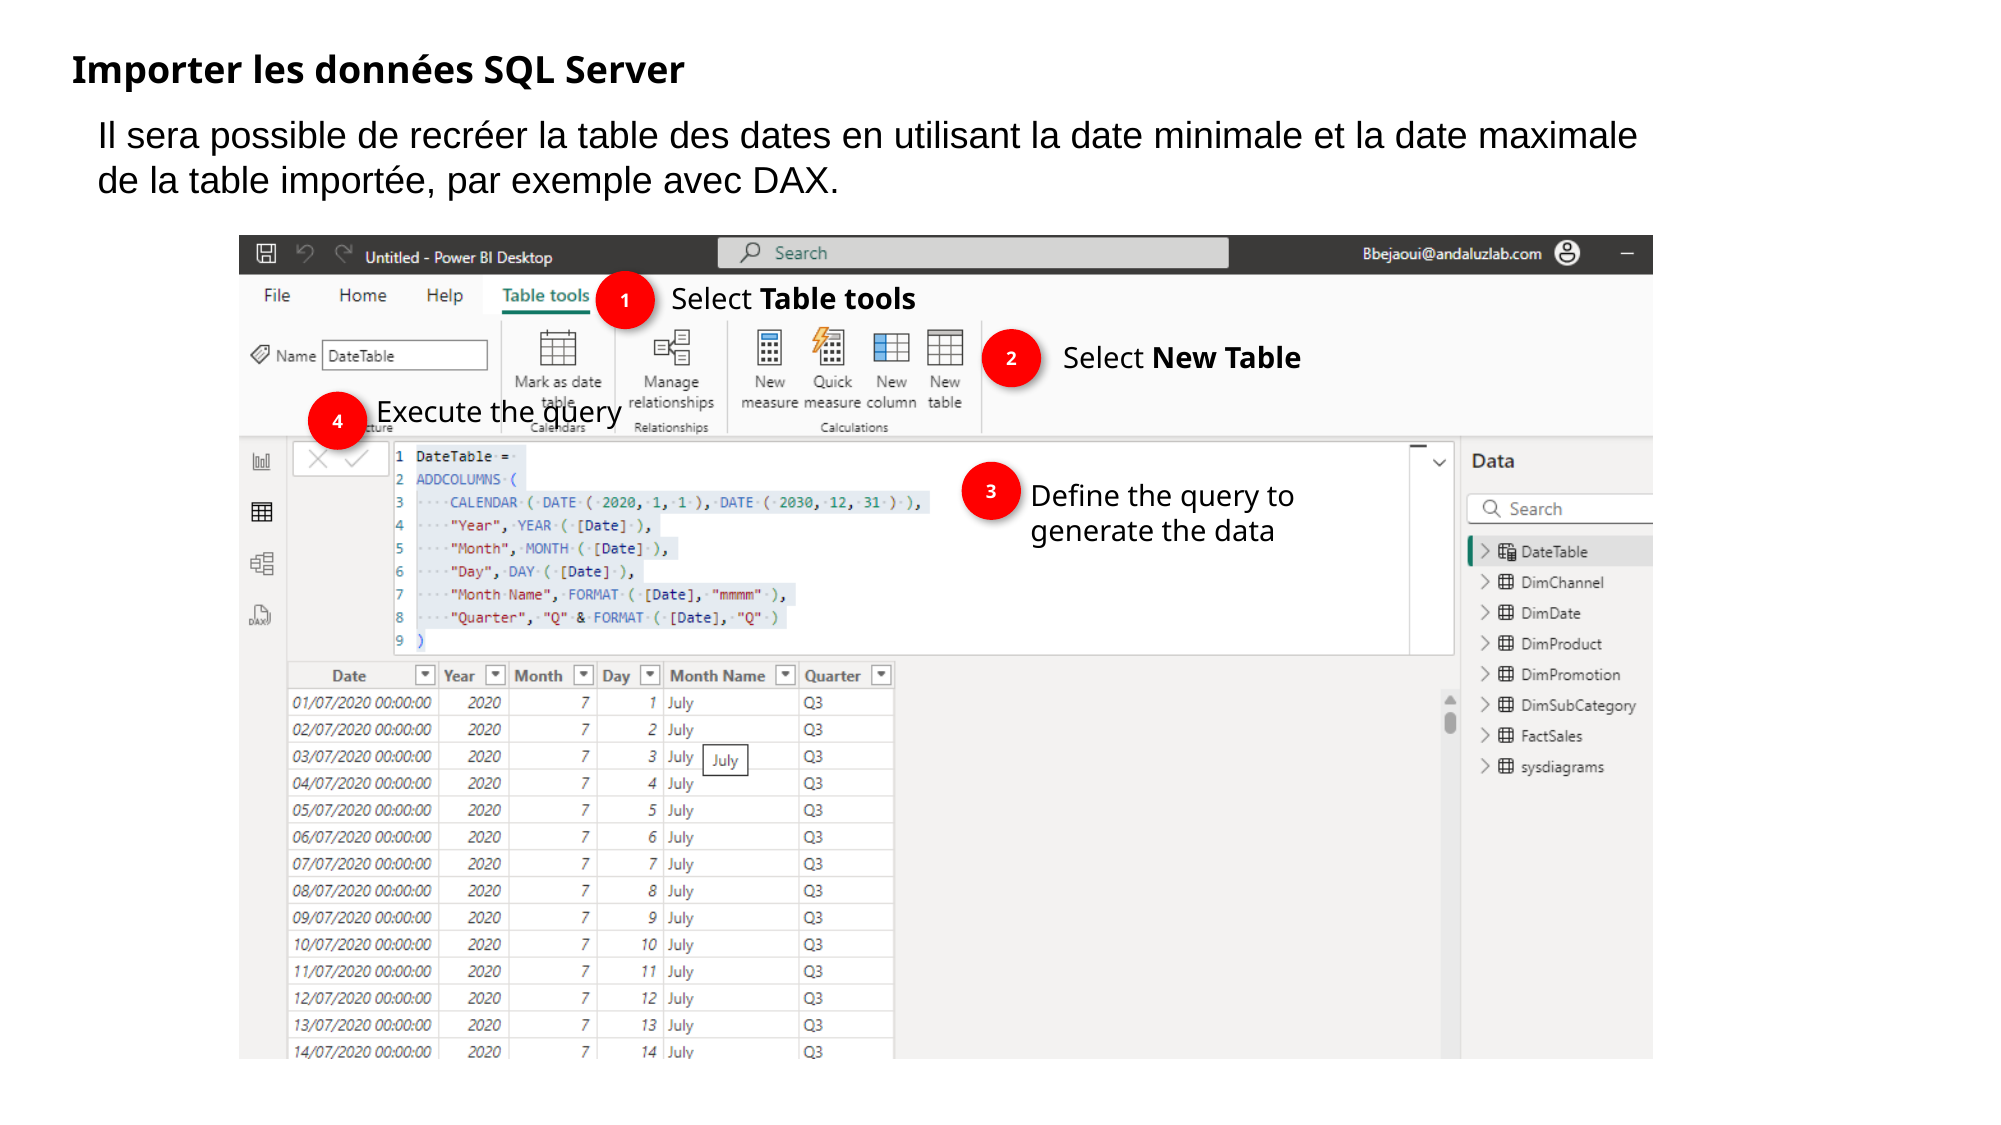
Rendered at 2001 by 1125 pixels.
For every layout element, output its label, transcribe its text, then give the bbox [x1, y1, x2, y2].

text_box Il sera possible de recréer la table des dates en utilisant la date minimale et la date maximale de la table importée, par exemple avec DAX. [82, 103, 1665, 209]
picture [239, 235, 1653, 1059]
text_box Importer les données SQL Server [57, 35, 701, 99]
